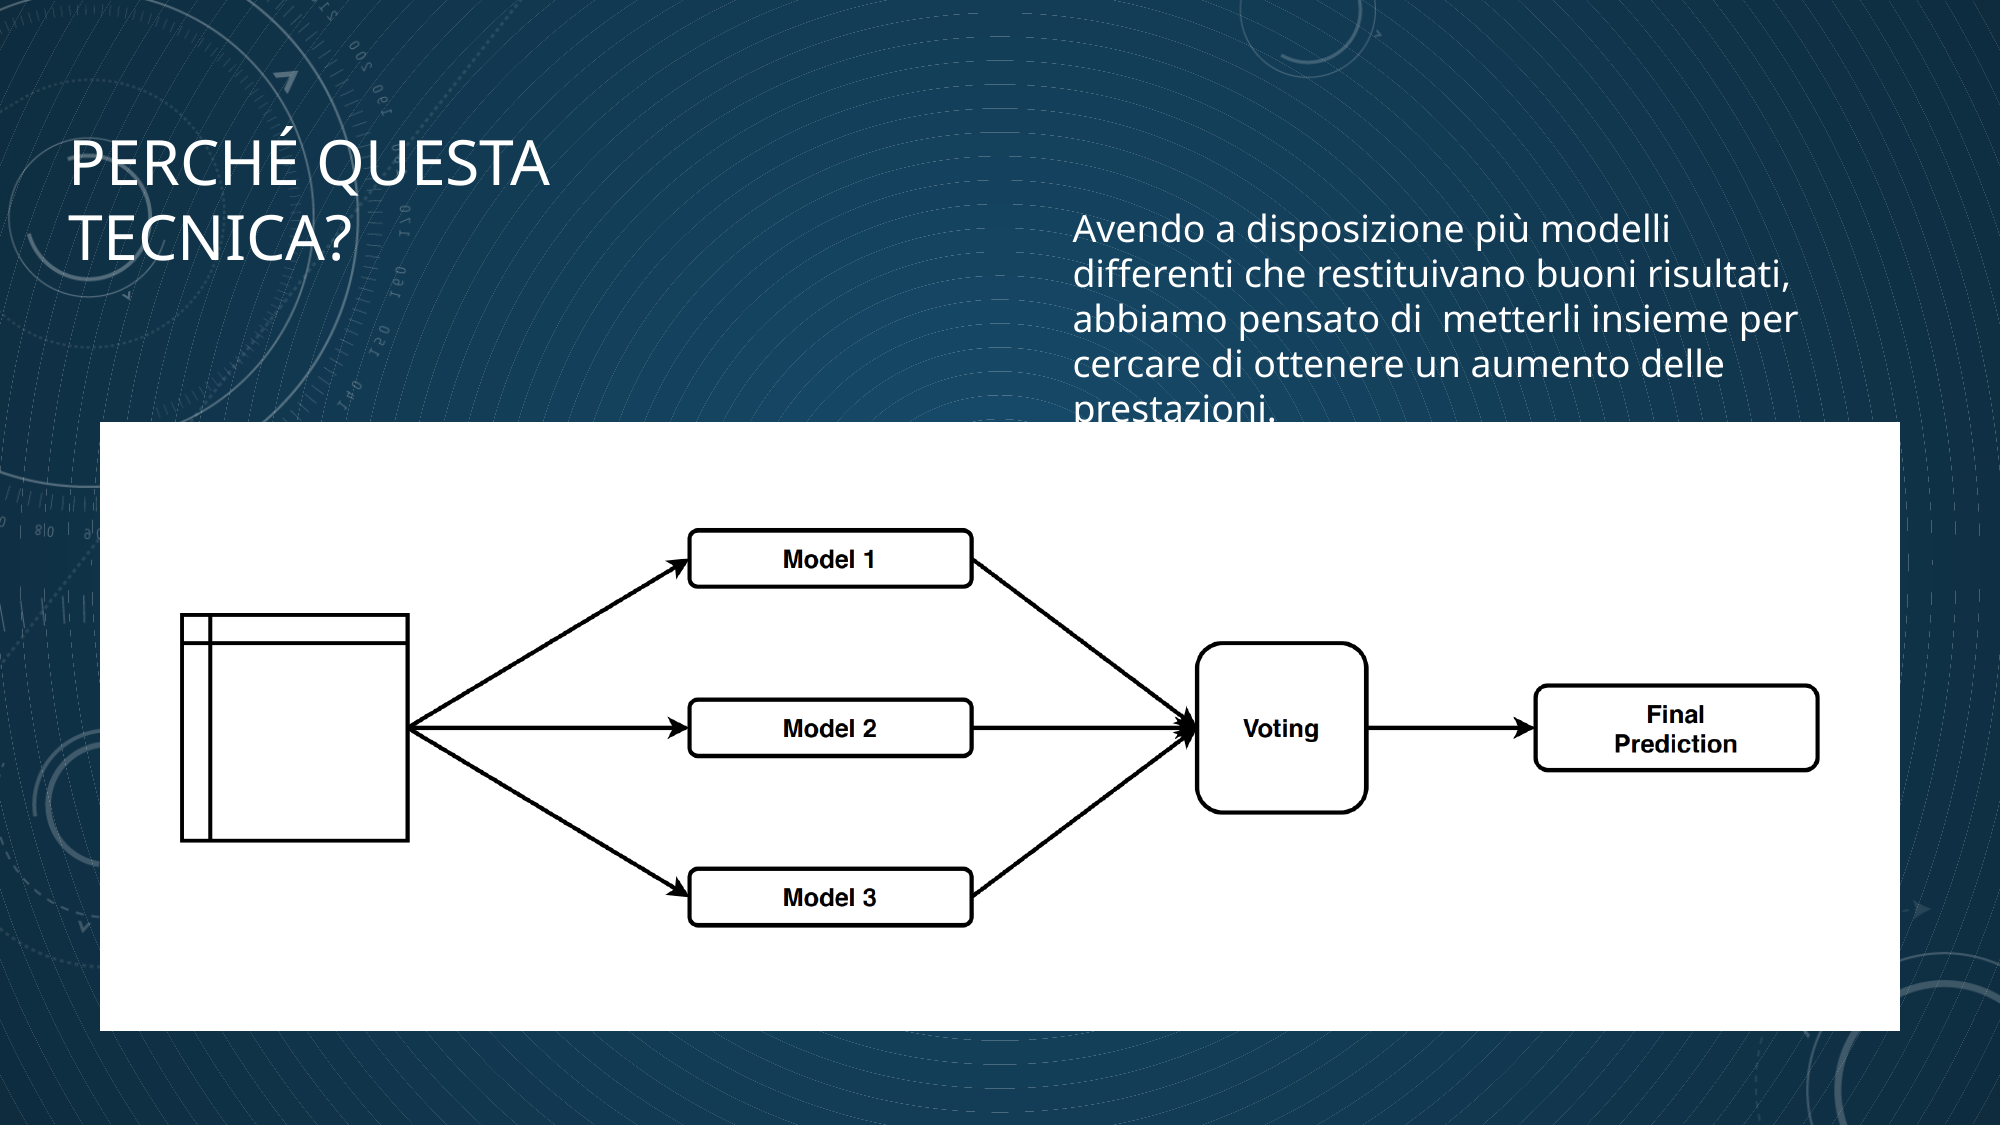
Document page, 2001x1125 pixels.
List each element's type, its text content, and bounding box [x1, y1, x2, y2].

picture [0, 0, 2000, 1125]
list Avendo a disposizione più modelli differenti che restituivano buoni risultati, abbiamo pensato di metterli insieme per cercare di ottenere un aumento delle prestazioni. [1057, 197, 1853, 422]
title perché QUESTA TECNICA? [53, 94, 849, 301]
